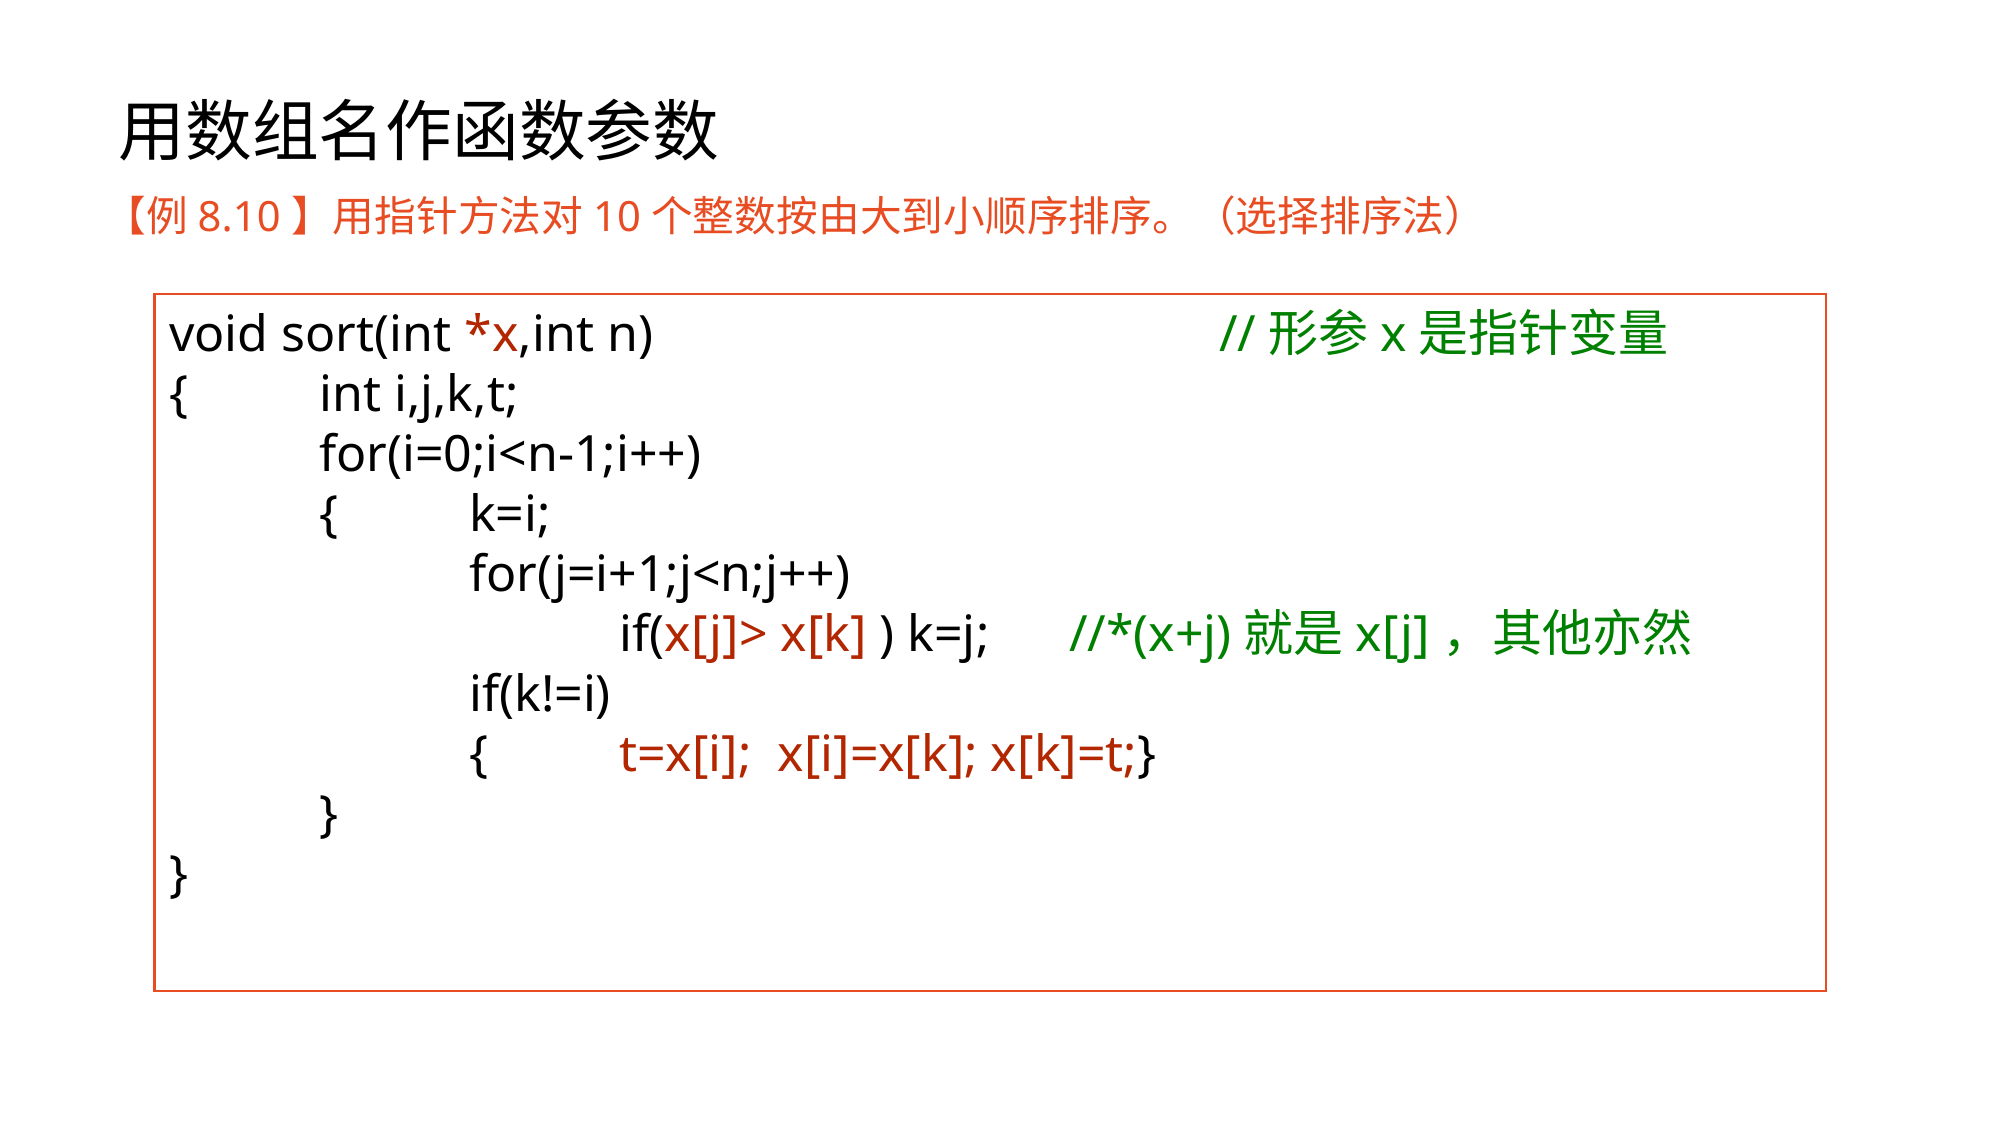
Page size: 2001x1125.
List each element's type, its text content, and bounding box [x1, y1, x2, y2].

list 【例8.10】用指针方法对10个整数按由大到小顺序排序。（选择排序法） [89, 172, 1685, 264]
text_box void sort(int *x,int n) //形参x是指针变量 { int i,j,k,t; for(i=0;i<n-1;i++) { k=i; for(j=i+1;j<n;j++) if(x[j]> x[k] ) k=j; //*(x+j)就是x[j]，其他亦然 if(k!=i) { t=x[i]; x[i]=x[k]; x[k]=t;} } } [153, 293, 1827, 992]
title 用数组名作函数参数 [103, 55, 1829, 213]
